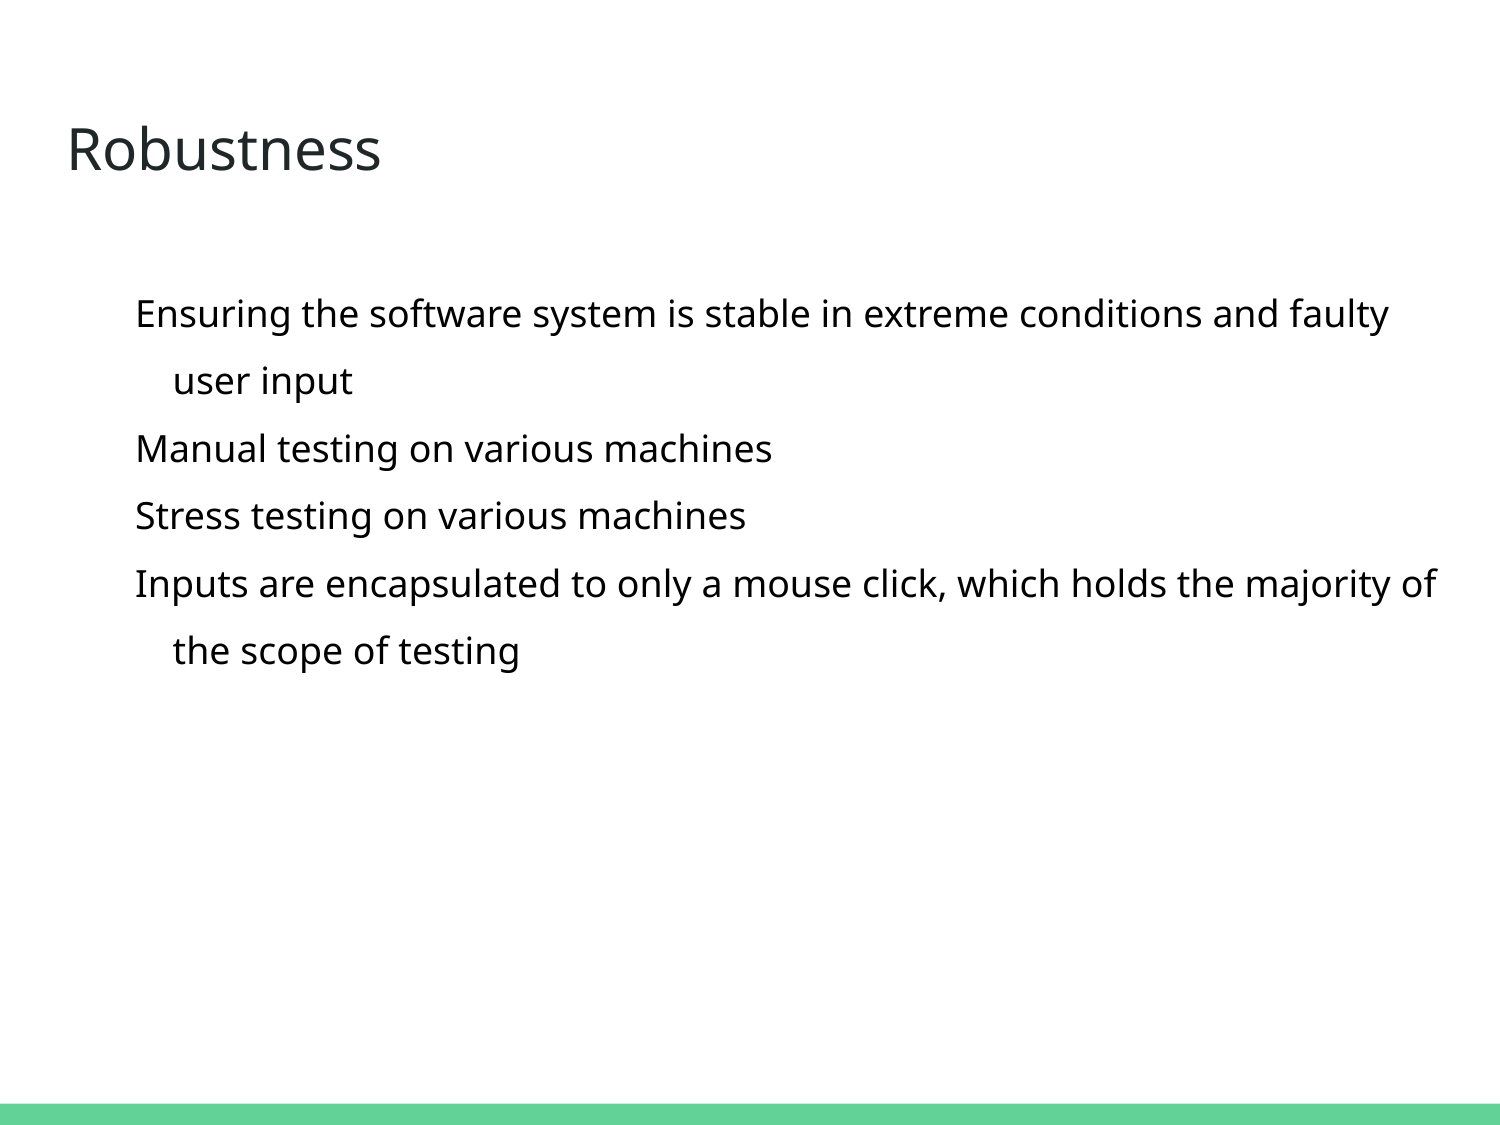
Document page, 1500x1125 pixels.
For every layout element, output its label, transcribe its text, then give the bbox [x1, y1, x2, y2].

title Robustness [51, 97, 1449, 223]
list Ensuring the software system is stable in extreme conditions and faulty user input Manual testing on various machines Stress testing on various machines Inputs are encapsulated to only a mouse click, which holds the majority of the scope of testing [82, 252, 1481, 1000]
